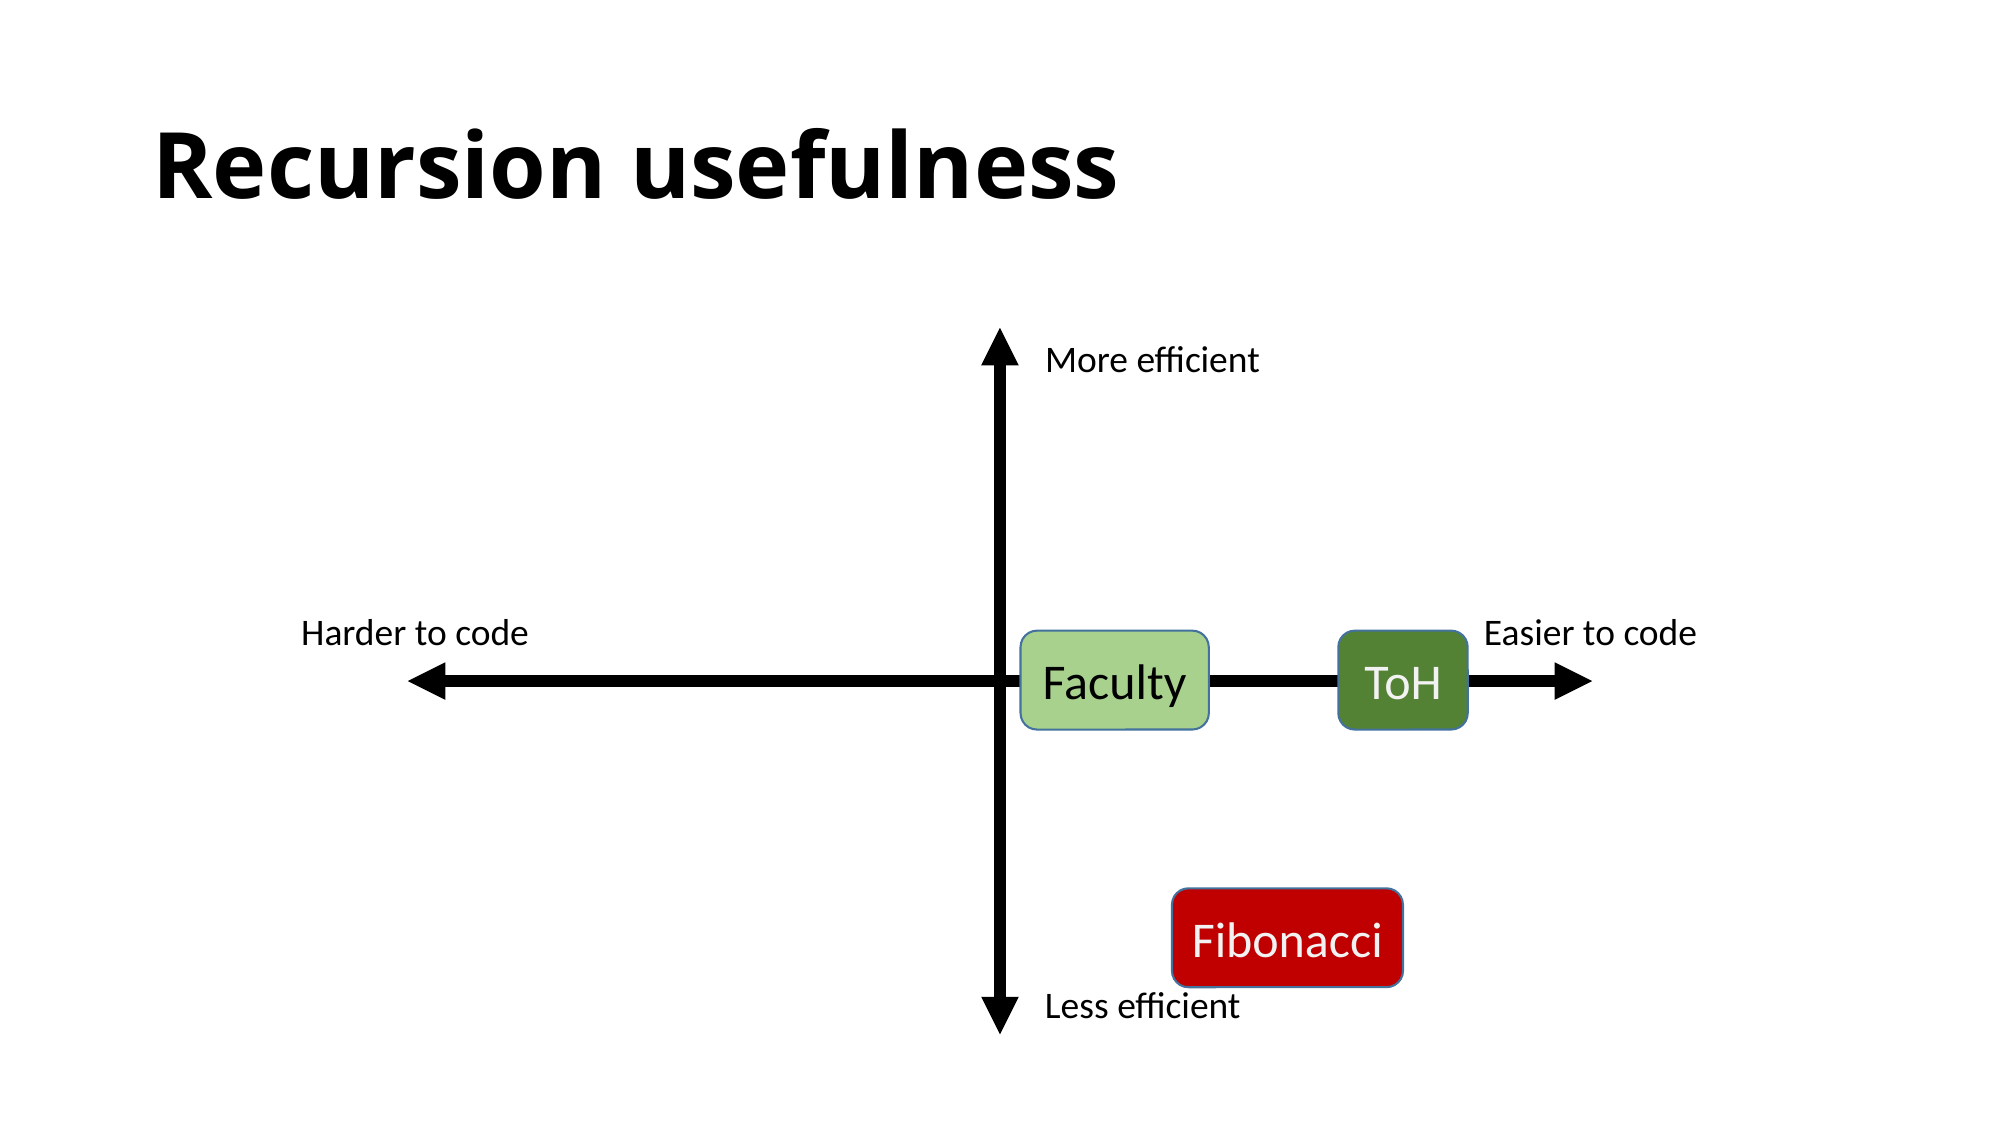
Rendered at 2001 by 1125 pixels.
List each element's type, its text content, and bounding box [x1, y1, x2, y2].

text_box Harder to code [286, 600, 545, 661]
text_box ToH [1337, 682, 1469, 731]
text_box More efficient [1030, 327, 1275, 387]
text_box Fibonacci [1170, 887, 1405, 989]
text_box Easier to code [1469, 600, 1713, 661]
text_box Faculty [1019, 682, 1210, 731]
text_box ToH [1337, 629, 1469, 680]
text_box Less efficient [1030, 973, 1256, 1034]
title Recursion usefulness [137, 59, 1863, 278]
text_box Faculty [1019, 629, 1210, 680]
